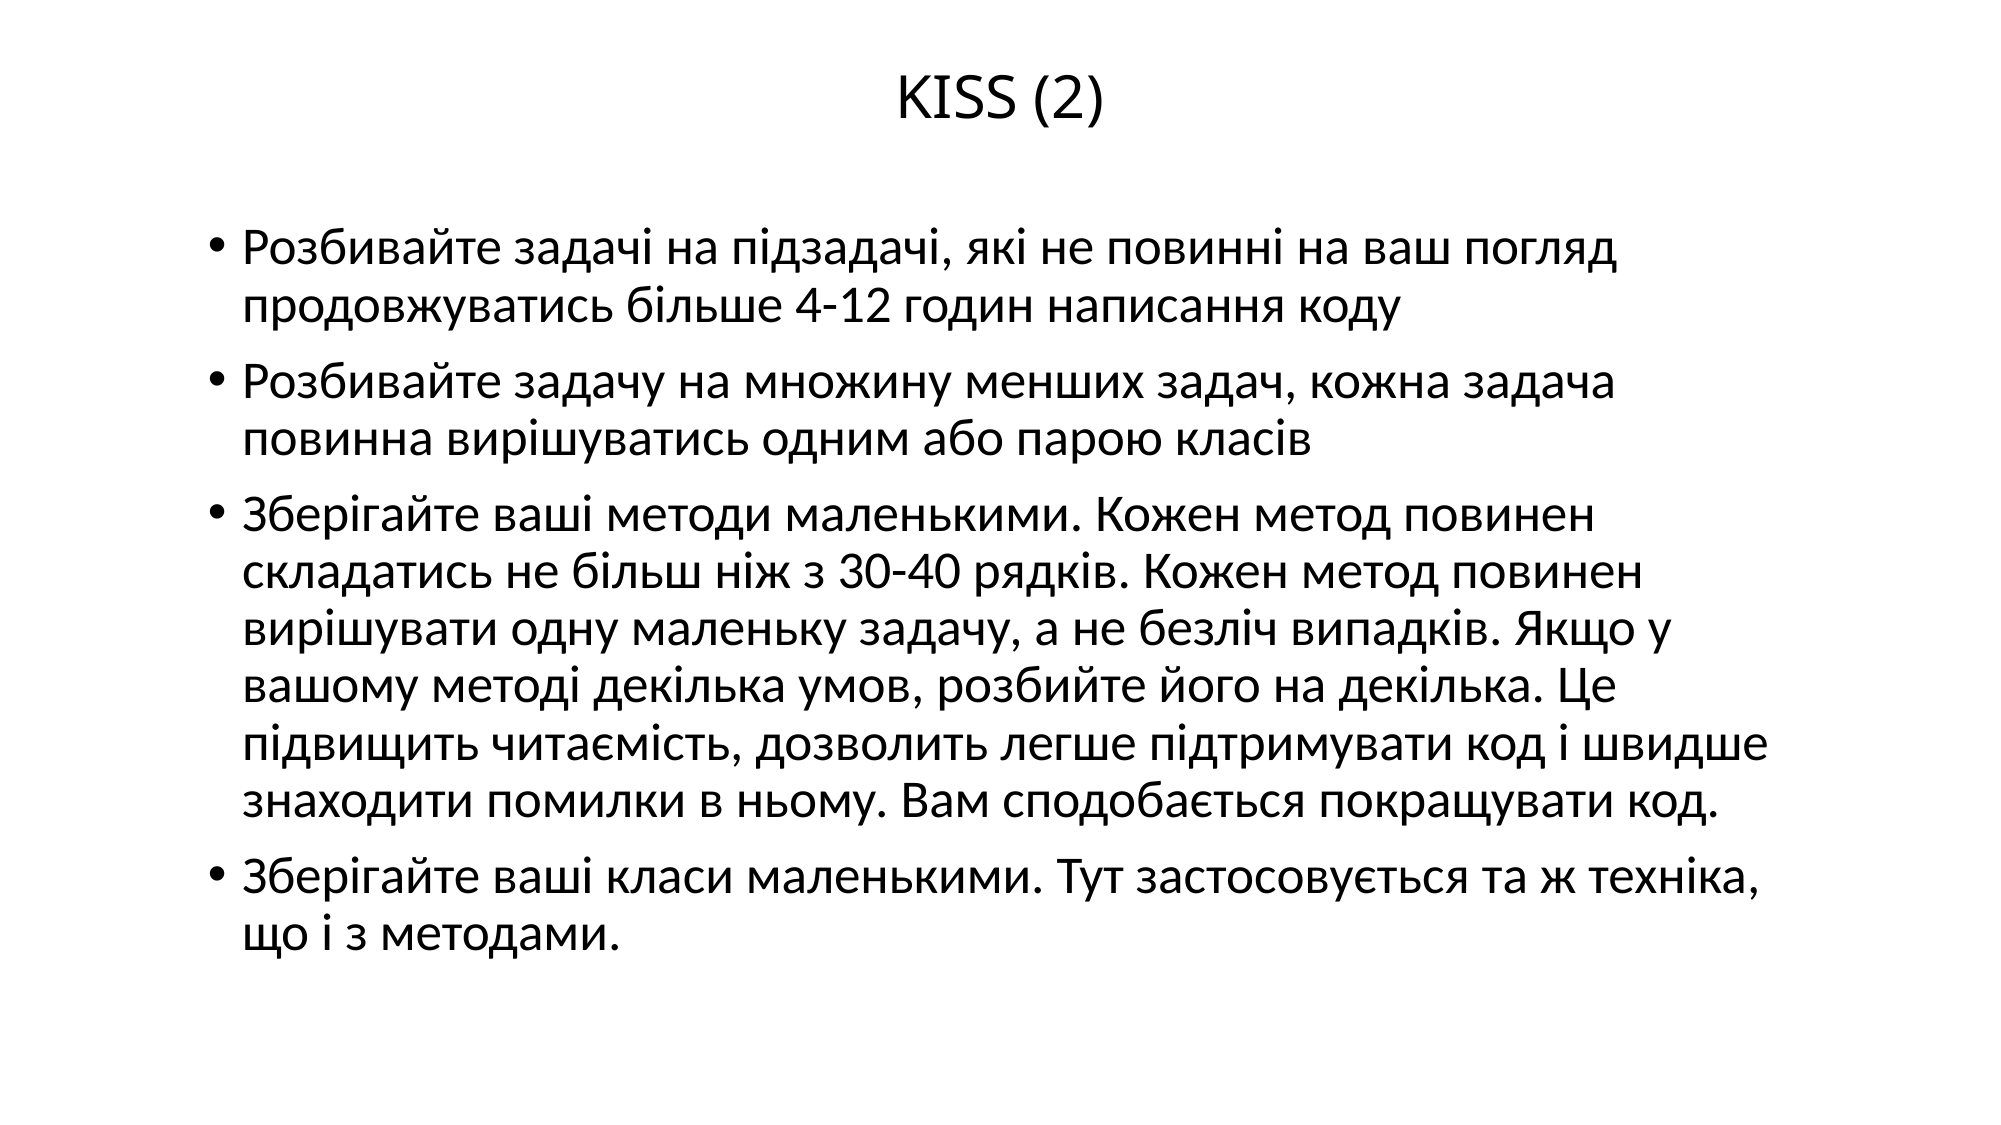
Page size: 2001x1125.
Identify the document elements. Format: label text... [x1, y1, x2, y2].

list Розбивайте задачі на підзадачі, які не повинні на ваш погляд продовжуватись більше 4-12 годин написання коду Розбивайте задачу на множину менших задач, кожна задача повинна вирішуватись одним або парою класів Зберігайте ваші методи маленькими. Кожен метод повинен складатись не більш ніж з 30-40 рядків. Кожен метод повинен вирішувати одну маленьку задачу, а не безліч випадків. Якщо у вашому методі декілька умов, розбийте його на декілька. Це підвищить читаємість, дозволить легше підтримувати код і швидше знаходити помилки в ньому. Вам сподобається покращувати код. Зберігайте ваші класи маленькими. Тут застосовується та ж техніка, що і з методами. [192, 211, 1795, 1026]
title KISS (2) [353, 59, 1647, 140]
